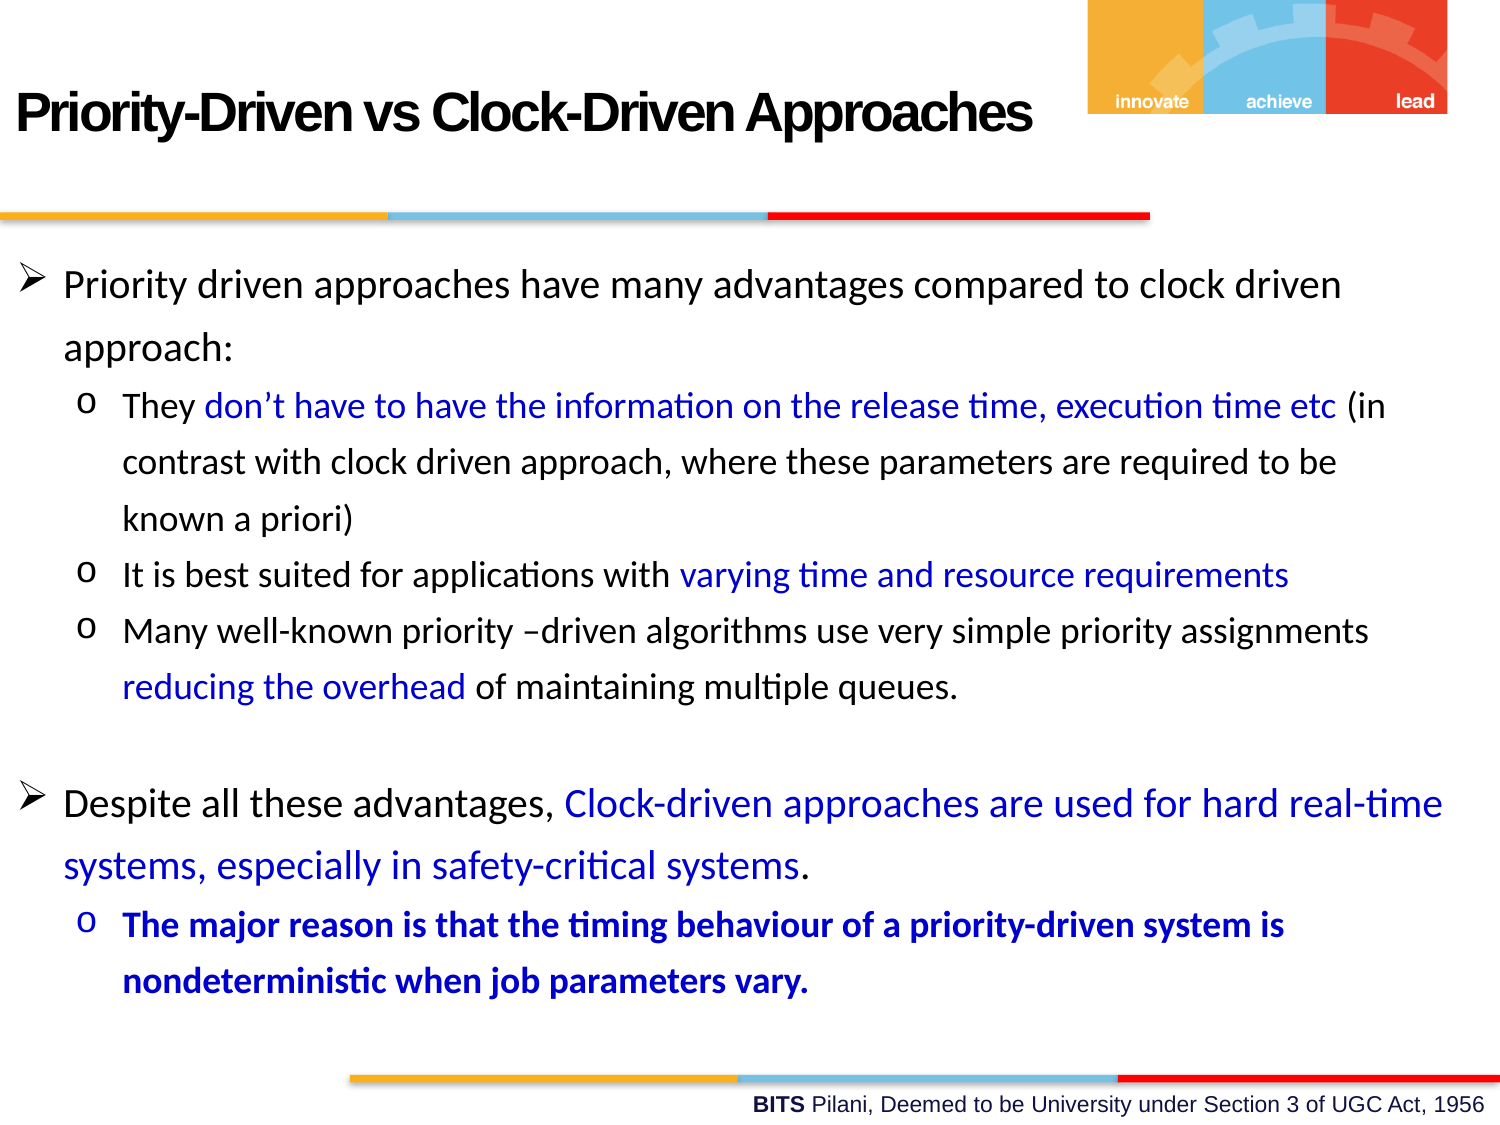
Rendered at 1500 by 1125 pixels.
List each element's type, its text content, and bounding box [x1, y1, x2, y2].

text_box Priority driven approaches have many advantages compared to clock driven approach: They don’t have to have the information on the release time, execution time etc (in contrast with clock driven approach, where these parameters are required to be known a priori) It is best suited for applications with varying time and resource requirements Many well-known priority –driven algorithms use very simple priority assignments reducing the overhead of maintaining multiple queues. Despite all these advantages, Clock-driven approaches are used for hard real-time systems, especially in safety-critical systems. The major reason is that the timing behaviour of a priority-driven system is nondeterministic when job parameters vary. [1, 237, 1465, 888]
title Priority-Driven vs Clock-Driven Approaches [0, 60, 1071, 159]
picture [1087, 0, 1448, 114]
